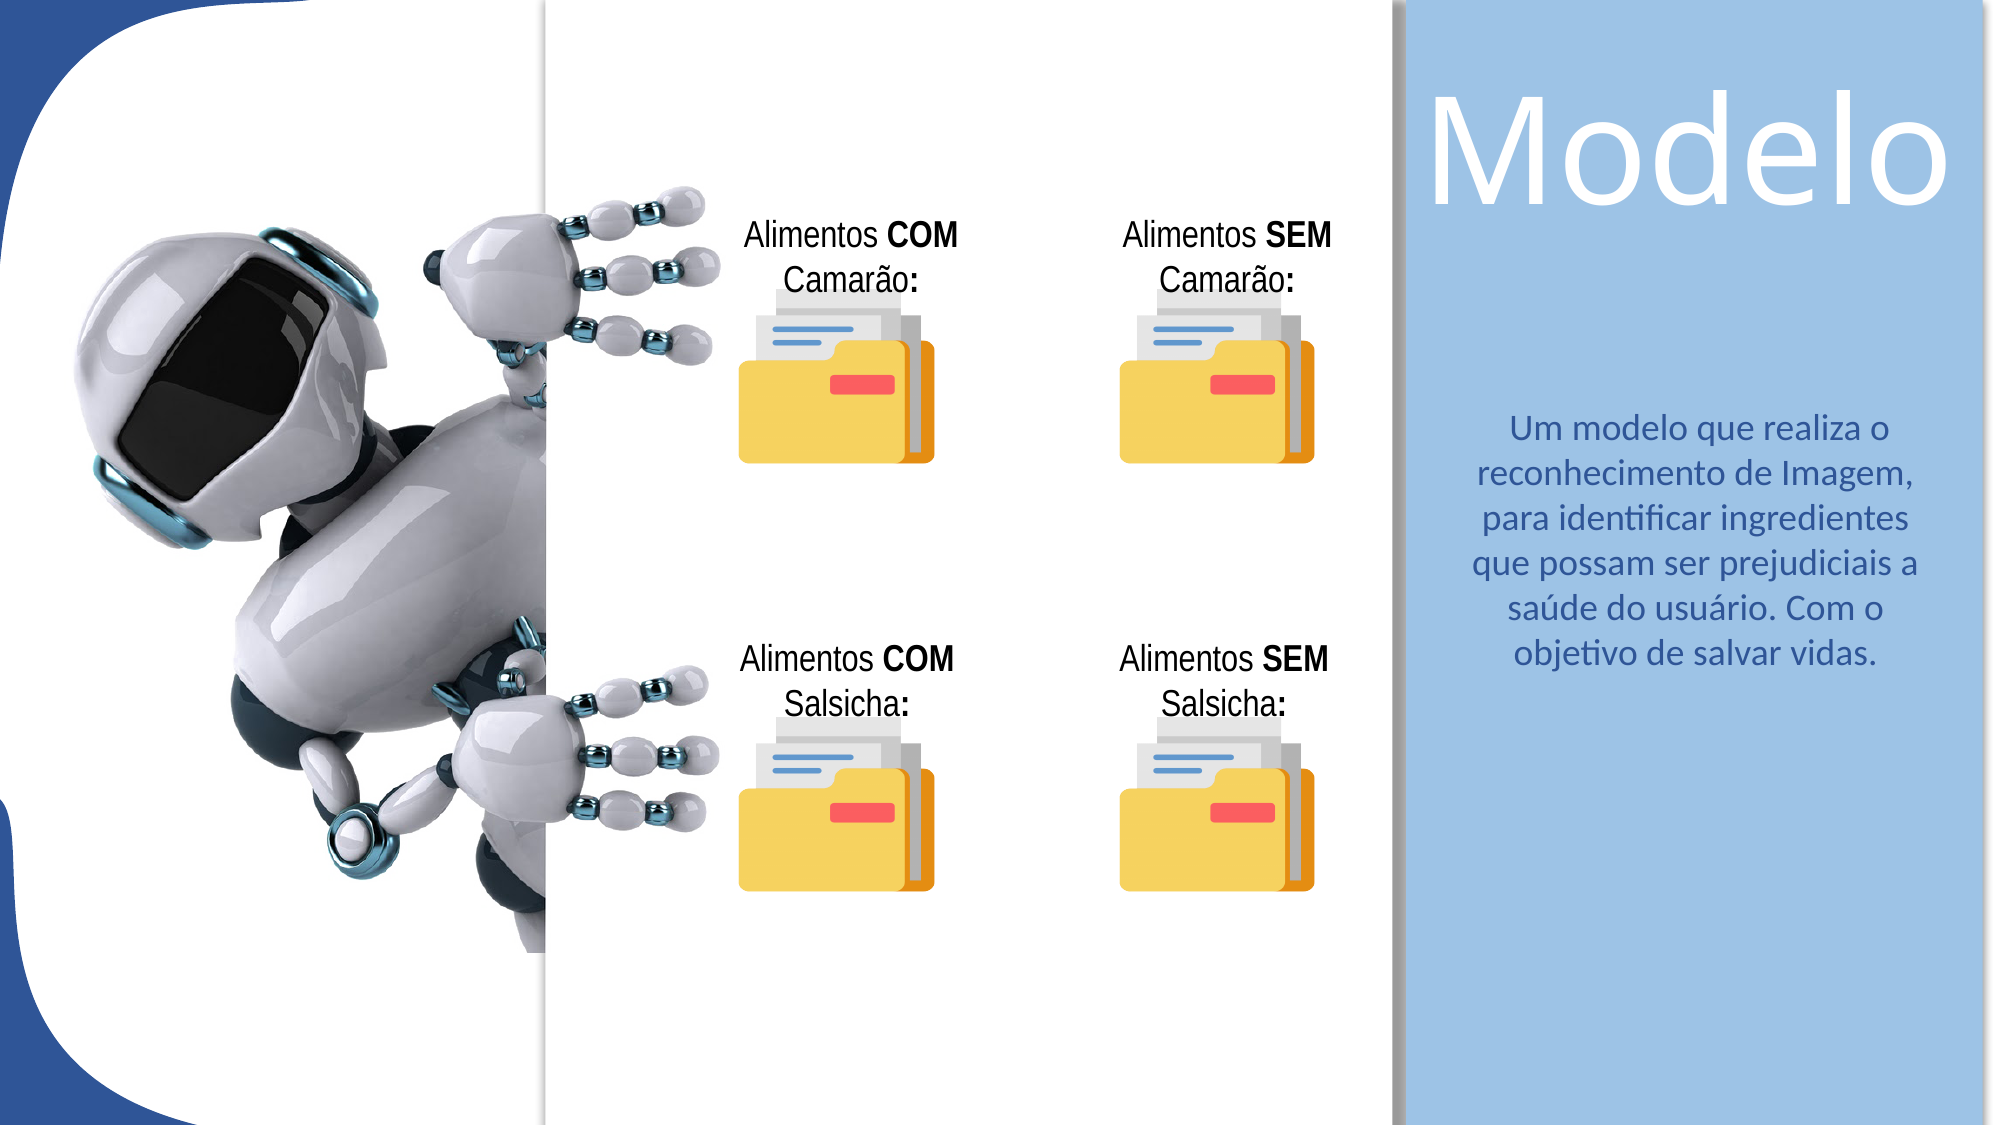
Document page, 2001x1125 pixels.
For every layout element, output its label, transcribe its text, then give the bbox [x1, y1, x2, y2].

text_box [0, 0, 321, 169]
text_box [543, 0, 1394, 1125]
text_box [1404, 0, 1985, 1125]
picture [0, 170, 759, 954]
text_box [763, 626, 972, 892]
text_box [0, 961, 207, 1125]
text_box Modelo [1406, 47, 2000, 243]
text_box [763, 202, 976, 464]
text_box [1099, 626, 1349, 892]
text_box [1103, 201, 1352, 464]
text_box Um modelo que realiza o reconhecimento de Imagem, para identificar ingredientes que possam ser prejudiciais a saúde do usuário. Com o objetivo de salvar vidas. [1455, 395, 1936, 681]
